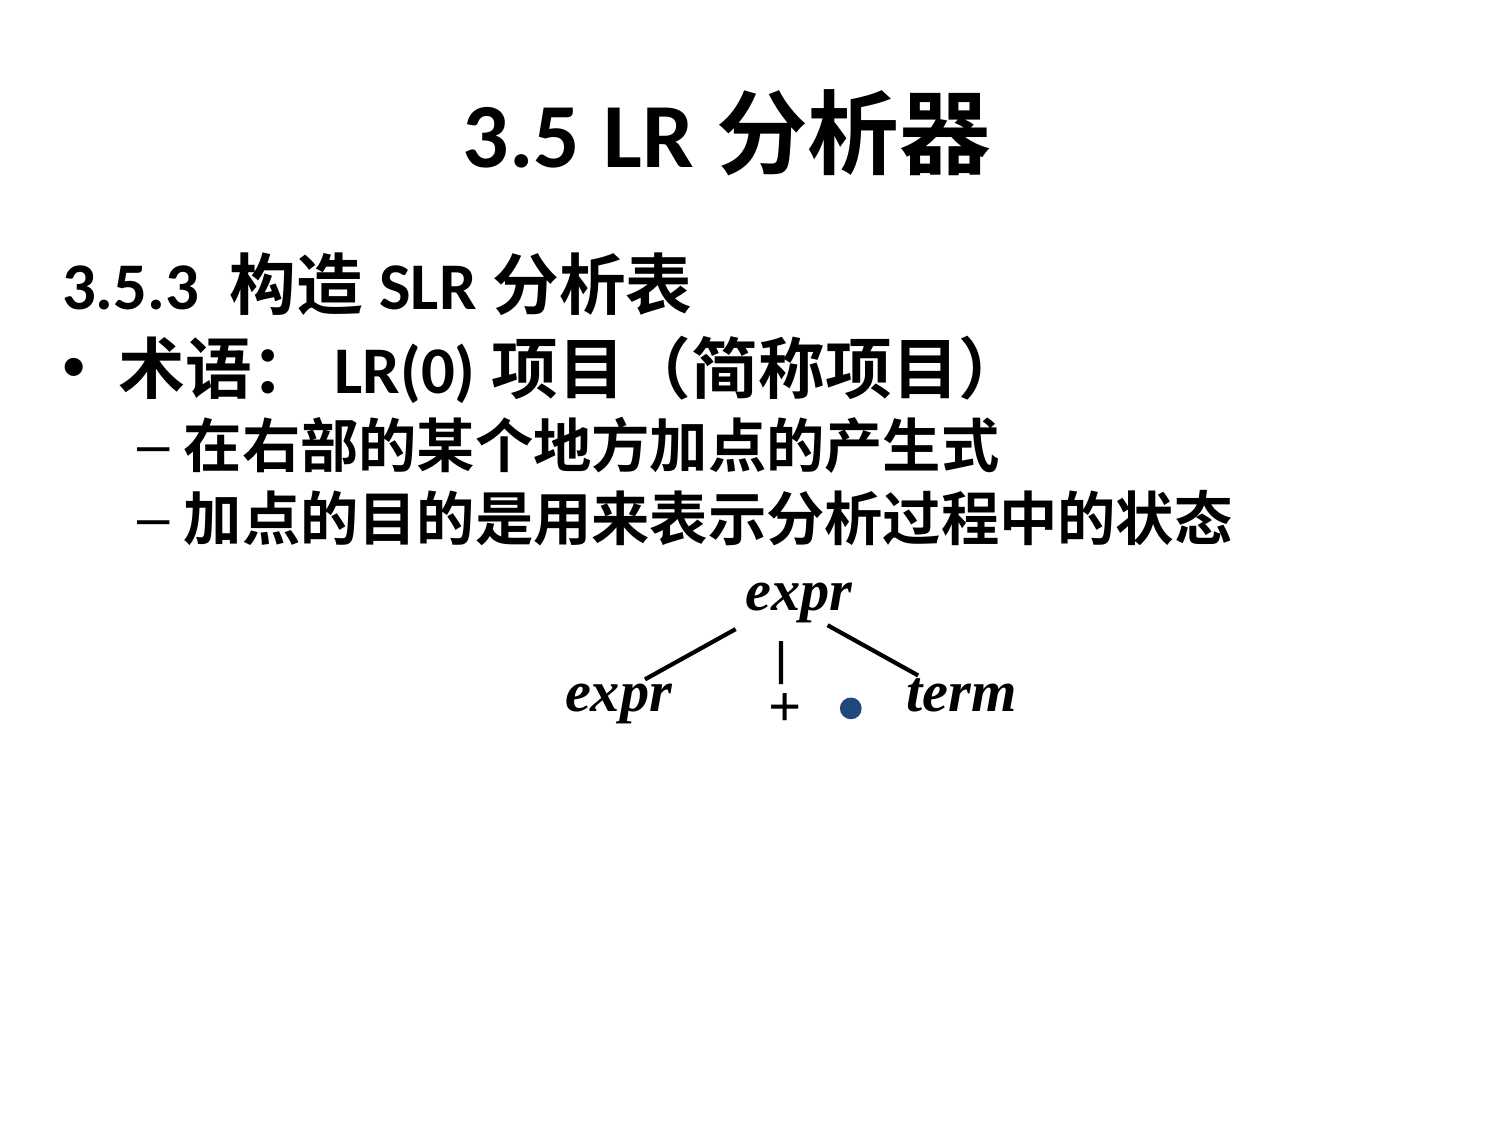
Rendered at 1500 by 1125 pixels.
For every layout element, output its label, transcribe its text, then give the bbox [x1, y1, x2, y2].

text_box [561, 550, 1025, 742]
title 3.5 LR分析器 [99, 37, 1375, 225]
list 3.5.3 构造SLR分析表 术语：LR(0)项目（简称项目） 在右部的某个地方加点的产生式 加点的目的是用来表示分析过程中的状态 [47, 235, 1452, 1063]
